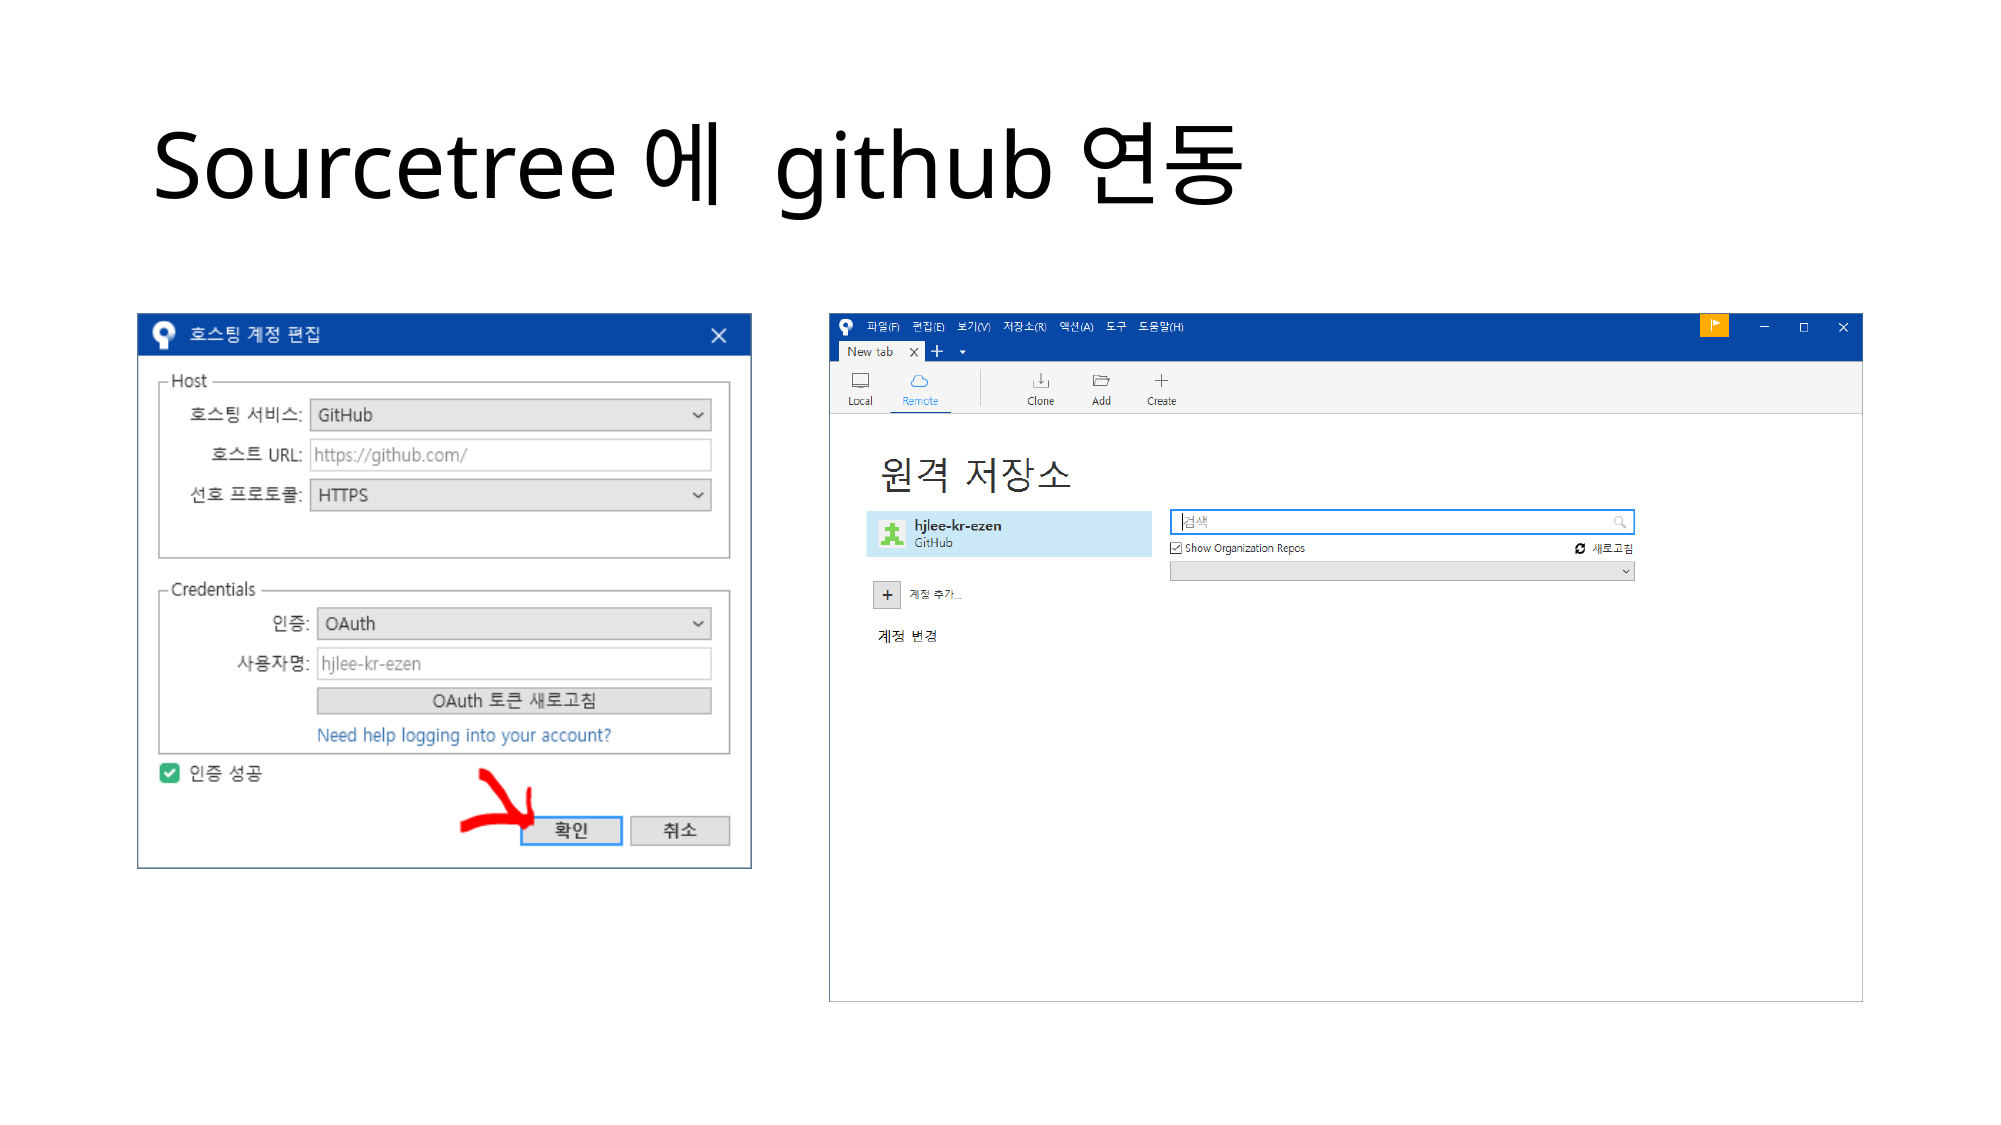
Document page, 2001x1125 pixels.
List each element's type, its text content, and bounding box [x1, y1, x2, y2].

picture [137, 313, 752, 869]
picture [829, 313, 1863, 1002]
title Sourcetree에 github연동 [137, 59, 1863, 278]
